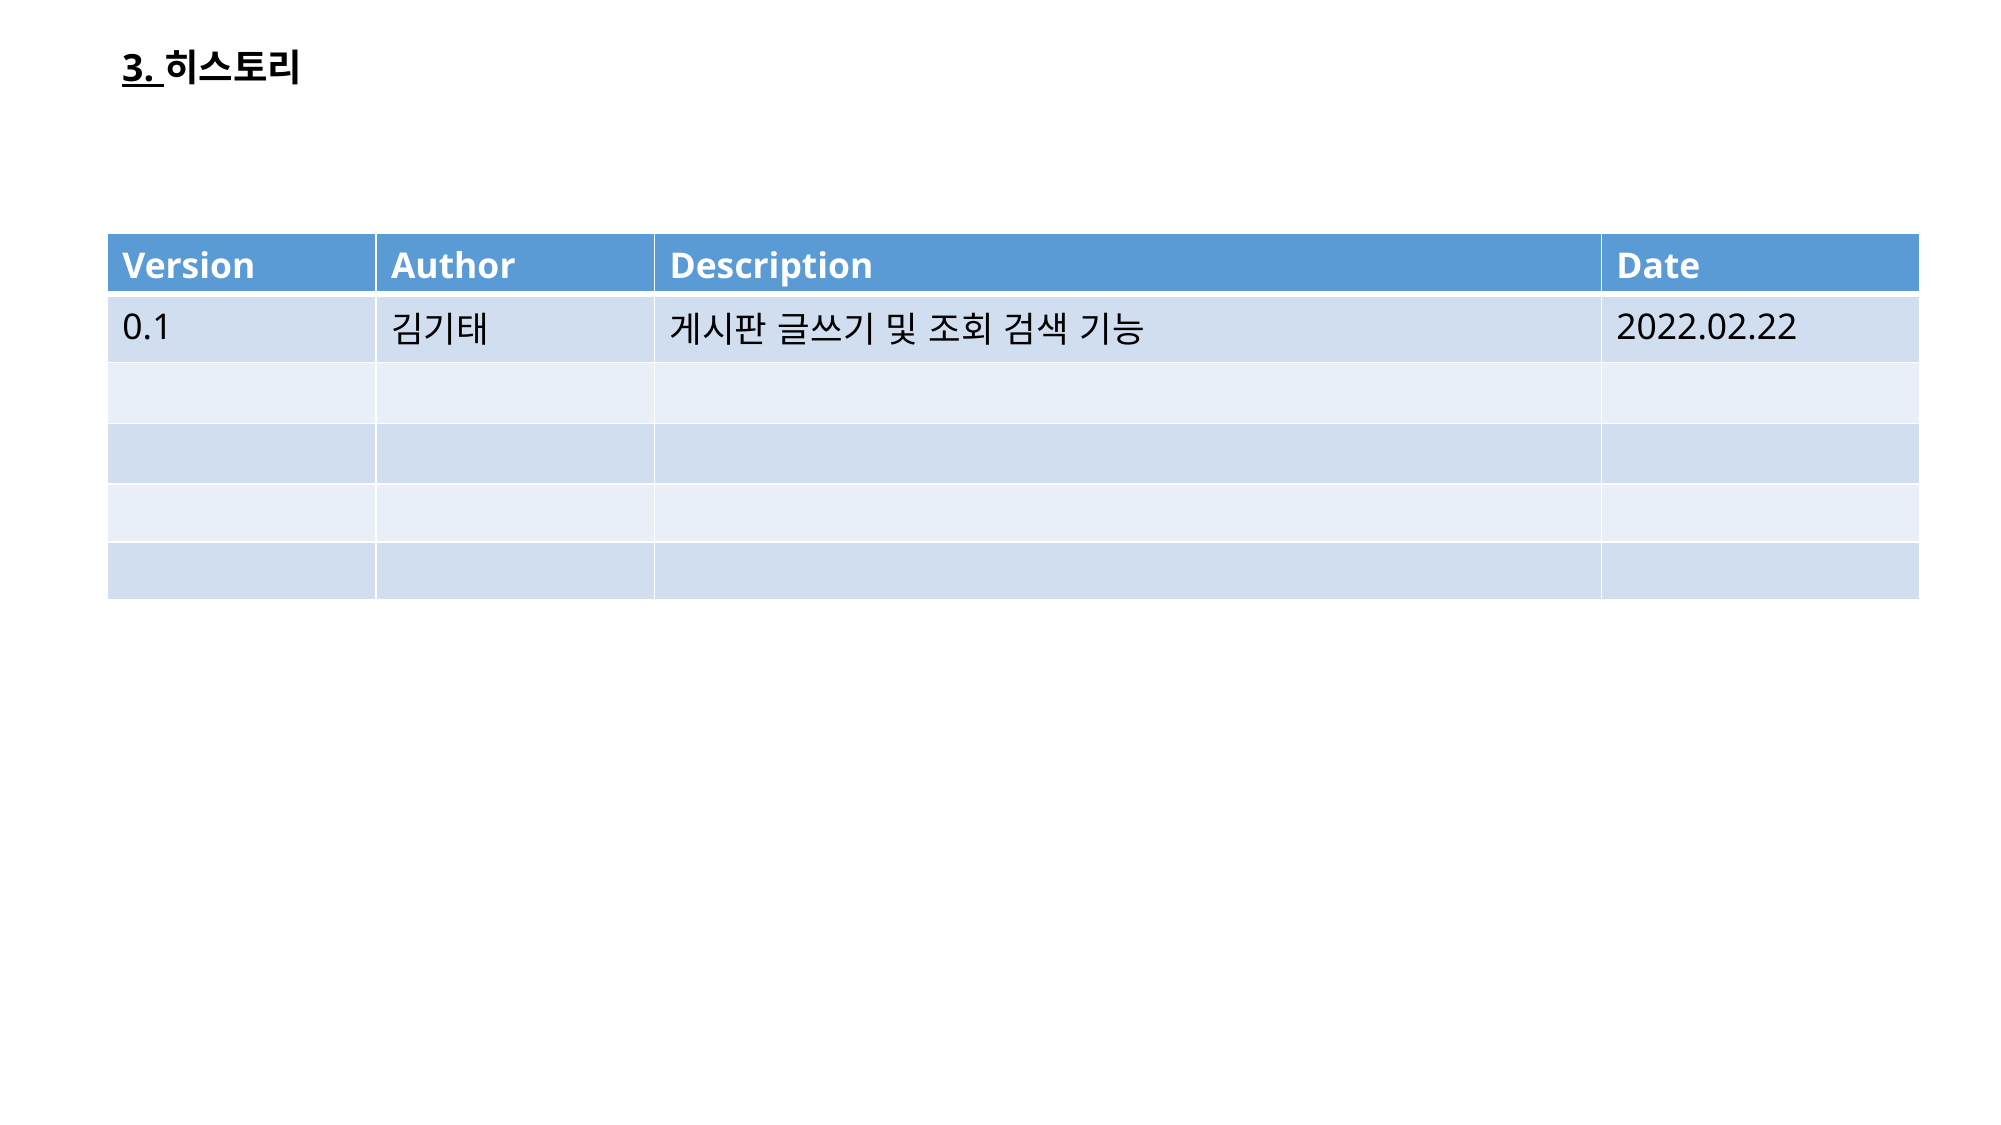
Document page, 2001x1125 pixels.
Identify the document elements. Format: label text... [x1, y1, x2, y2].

table_cell [1602, 543, 1919, 599]
table_cell [655, 424, 1601, 483]
table_cell [108, 424, 375, 483]
table_cell 게시판 글쓰기 및 조회 검색 기능 [655, 297, 1601, 362]
table_cell [1602, 424, 1919, 483]
table_header Date [1602, 234, 1919, 291]
table_header Description [655, 234, 1601, 291]
table_cell 0.1 [108, 297, 375, 362]
table_cell [108, 485, 375, 541]
table_cell [1602, 485, 1919, 541]
table_header Author [377, 234, 654, 291]
table_cell [108, 363, 375, 423]
table_cell [108, 543, 375, 599]
table_header Version [108, 234, 375, 291]
table_cell 김기태 [377, 297, 654, 362]
table_cell [655, 543, 1601, 599]
table_cell [655, 363, 1601, 423]
table_cell [377, 485, 654, 541]
table_cell 2022.02.22 [1602, 297, 1919, 362]
table_cell [1602, 363, 1919, 423]
text_box 3. 히스토리 [107, 36, 1920, 102]
table_cell [655, 485, 1601, 541]
table_cell [377, 543, 654, 599]
table_cell [377, 424, 654, 483]
table_cell [377, 363, 654, 423]
